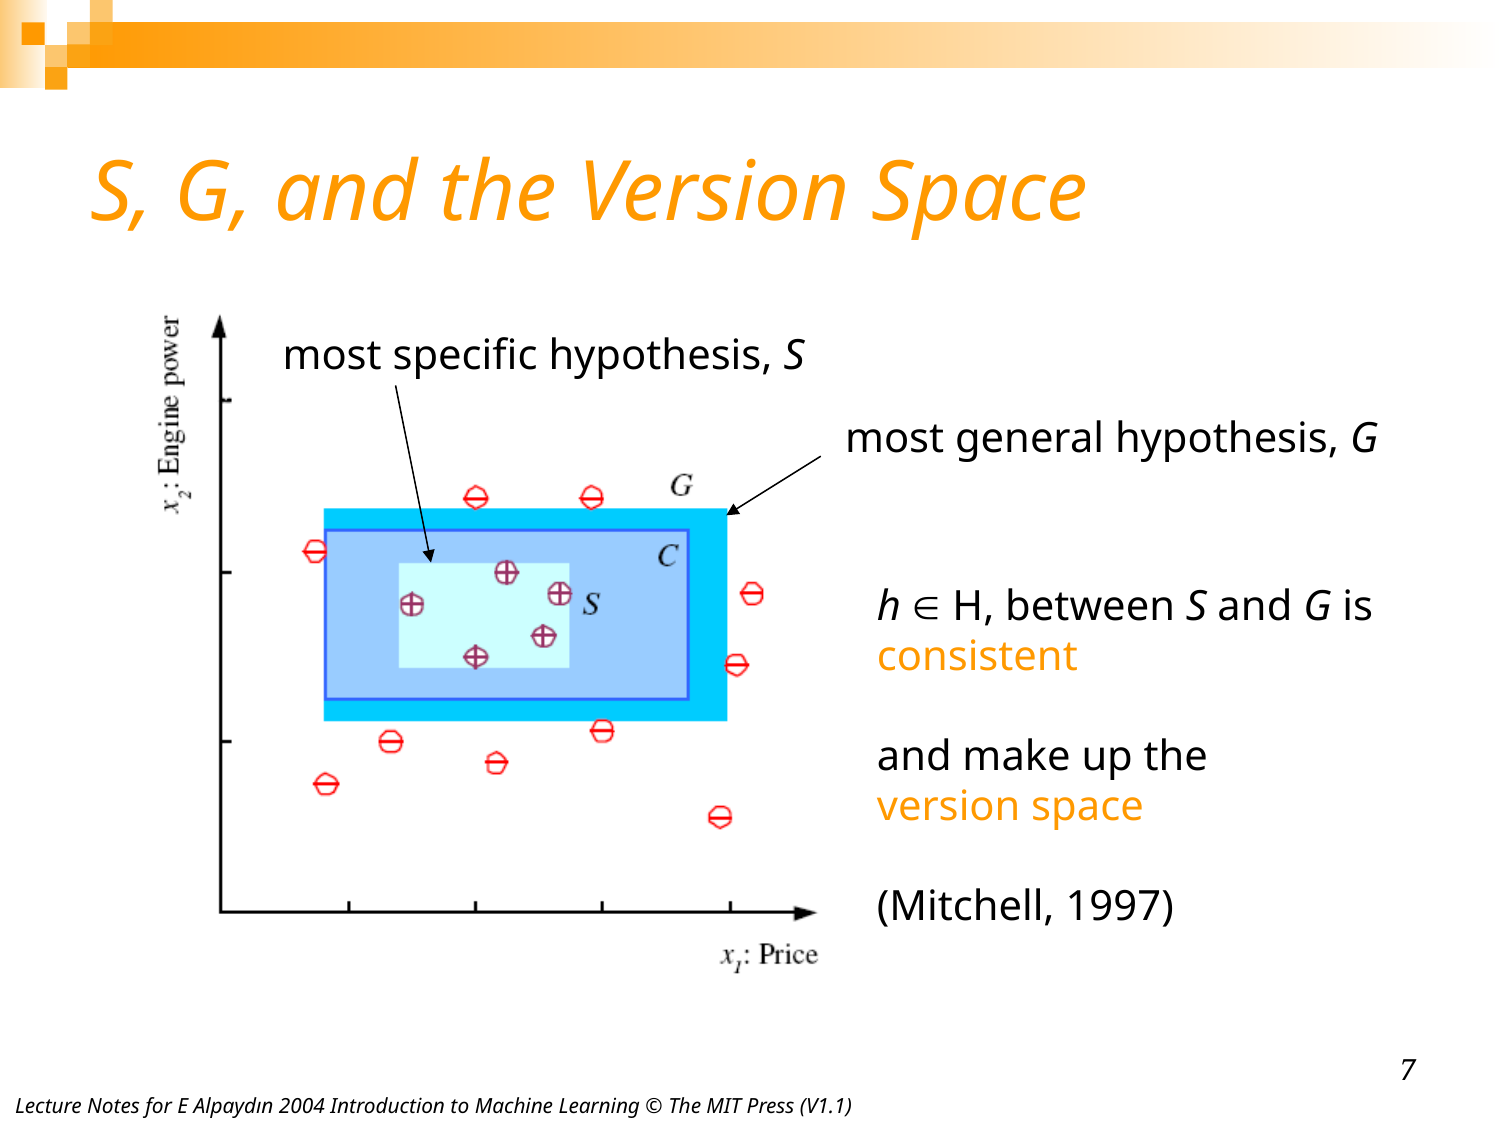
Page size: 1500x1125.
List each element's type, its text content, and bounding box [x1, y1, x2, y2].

picture [88, 255, 910, 1022]
slide_number 7 [1080, 1022, 1431, 1099]
title S, G, and the Version Space [74, 74, 1426, 301]
text_box h Î H, between S and G is consistent and make up the version space (Mitchell, 1997) [915, 571, 1389, 937]
text_box most general hypothesis, G [915, 403, 1394, 468]
footer Lecture Notes for E Alpaydın 2004 Introduction to Machine Learning © The MIT Press (V1.1) [0, 1089, 993, 1125]
